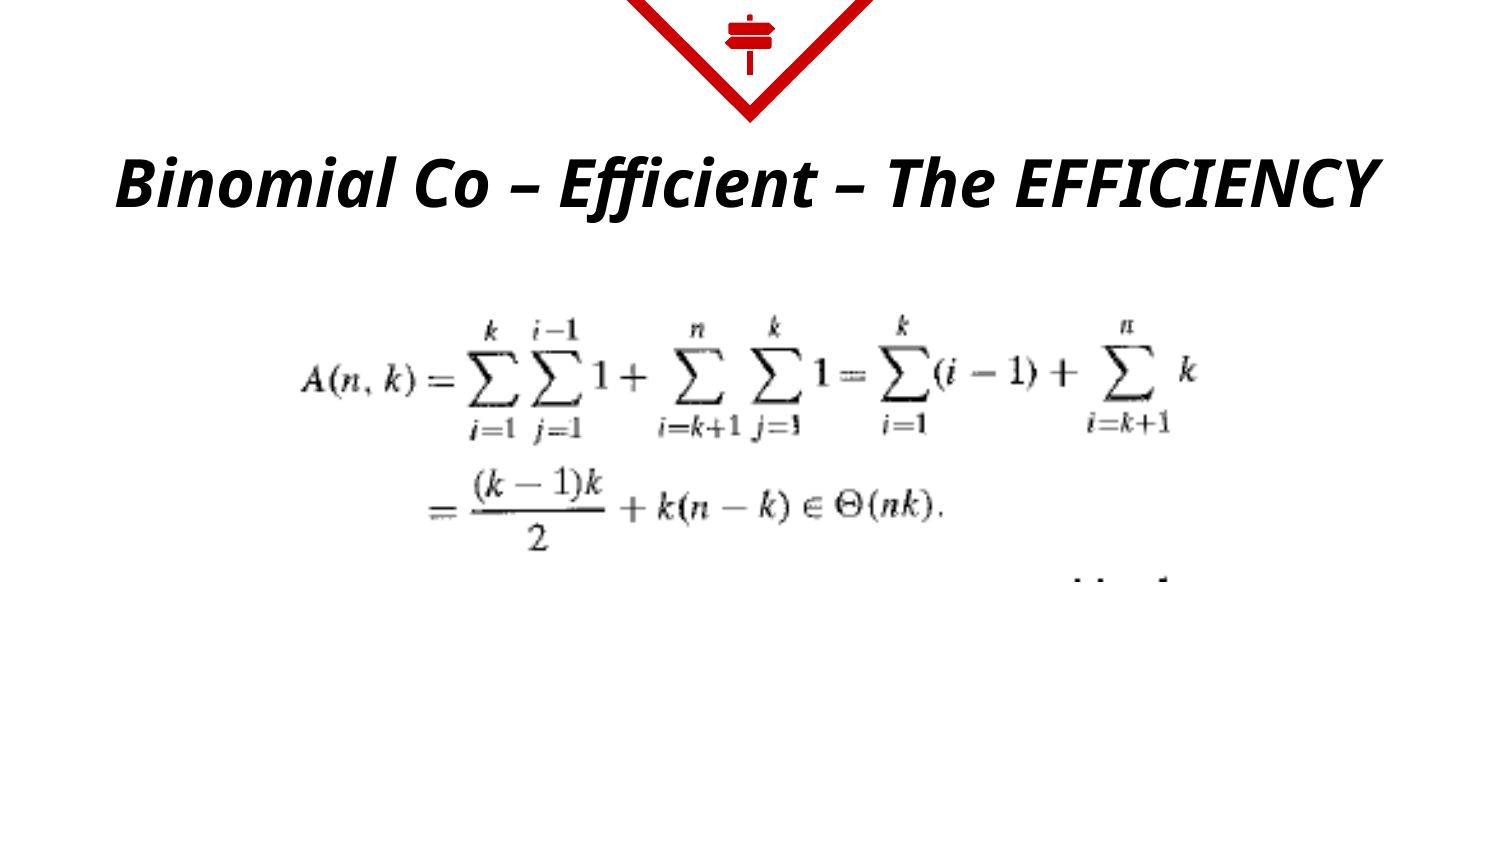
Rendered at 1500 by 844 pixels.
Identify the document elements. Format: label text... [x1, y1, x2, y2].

title Binomial Co – Efficient – The EFFICIENCY [44, 125, 1450, 215]
picture [253, 290, 1252, 582]
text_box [724, 14, 776, 75]
